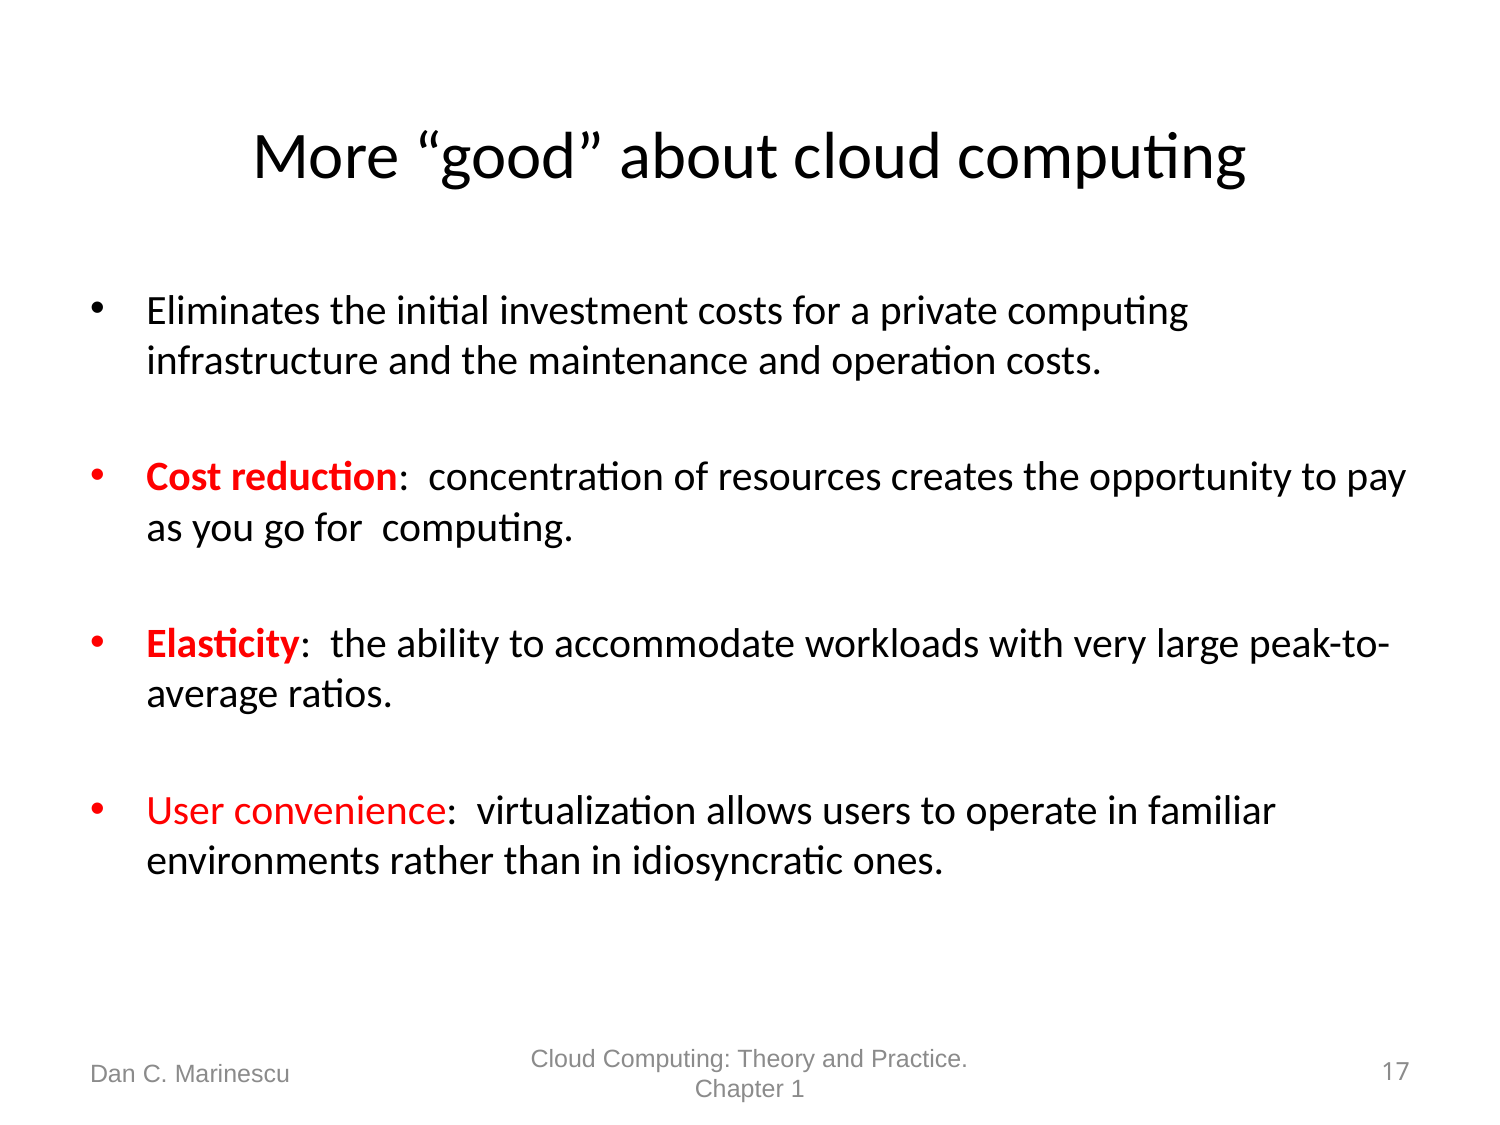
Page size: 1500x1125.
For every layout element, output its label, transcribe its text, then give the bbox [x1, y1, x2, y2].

title More “good” about cloud computing [75, 96, 1425, 207]
list Eliminates the initial investment costs for a private computing infrastructure and the maintenance and operation costs. Cost reduction: concentration of resources creates the opportunity to pay as you go for computing. Elasticity: the ability to accommodate workloads with very large peak-to-average ratios. User convenience: virtualization allows users to operate in familiar environments rather than in idiosyncratic ones. [75, 275, 1425, 963]
footer Cloud Computing: Theory and Practice. Chapter 1 [512, 1042, 988, 1103]
slide_number 17 [1074, 1042, 1425, 1103]
slide_number Dan C. Marinescu [75, 1042, 425, 1103]
